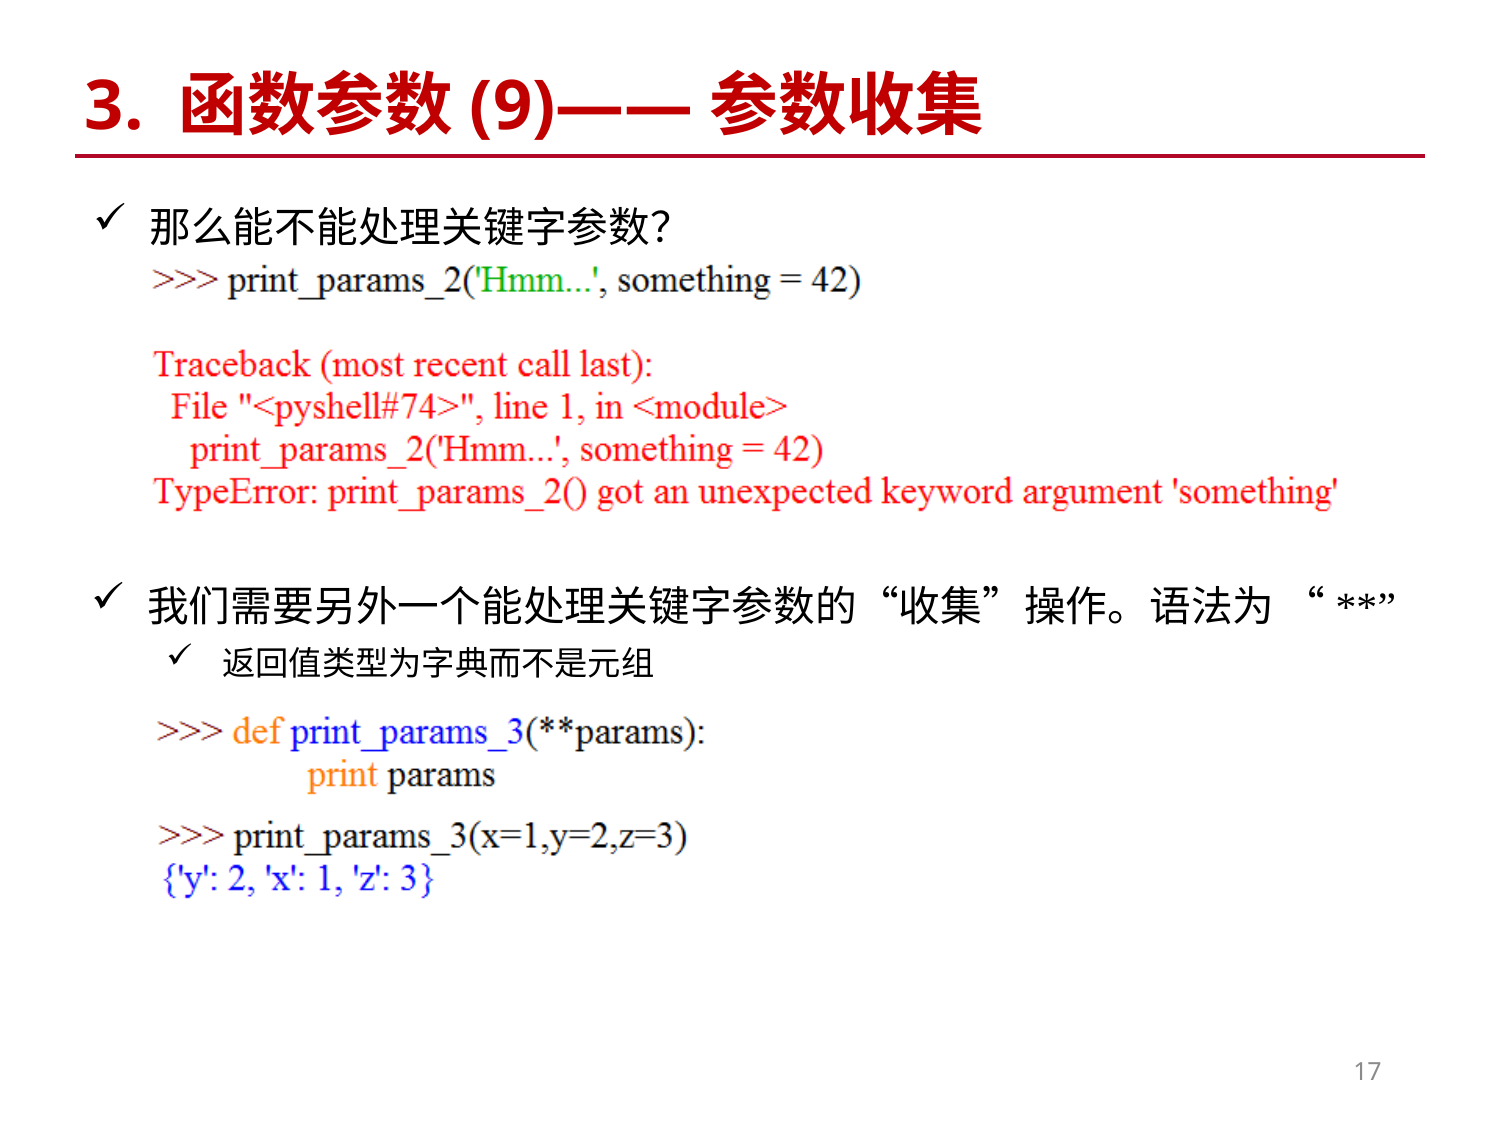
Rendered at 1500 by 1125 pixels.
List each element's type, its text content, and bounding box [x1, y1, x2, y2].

text_box 我们需要另外一个能处理关键字参数的“收集”操作。语法为 “**” 返回值类型为字典而不是元组 [76, 557, 1425, 690]
text_box 3. 函数参数(9)——参数收集 [70, 53, 1426, 151]
picture [156, 810, 734, 903]
picture [150, 259, 1393, 516]
text_box 那么能不能处理关键字参数？ [78, 178, 1427, 258]
slide_number 17 [1059, 1042, 1397, 1103]
picture [156, 709, 748, 799]
